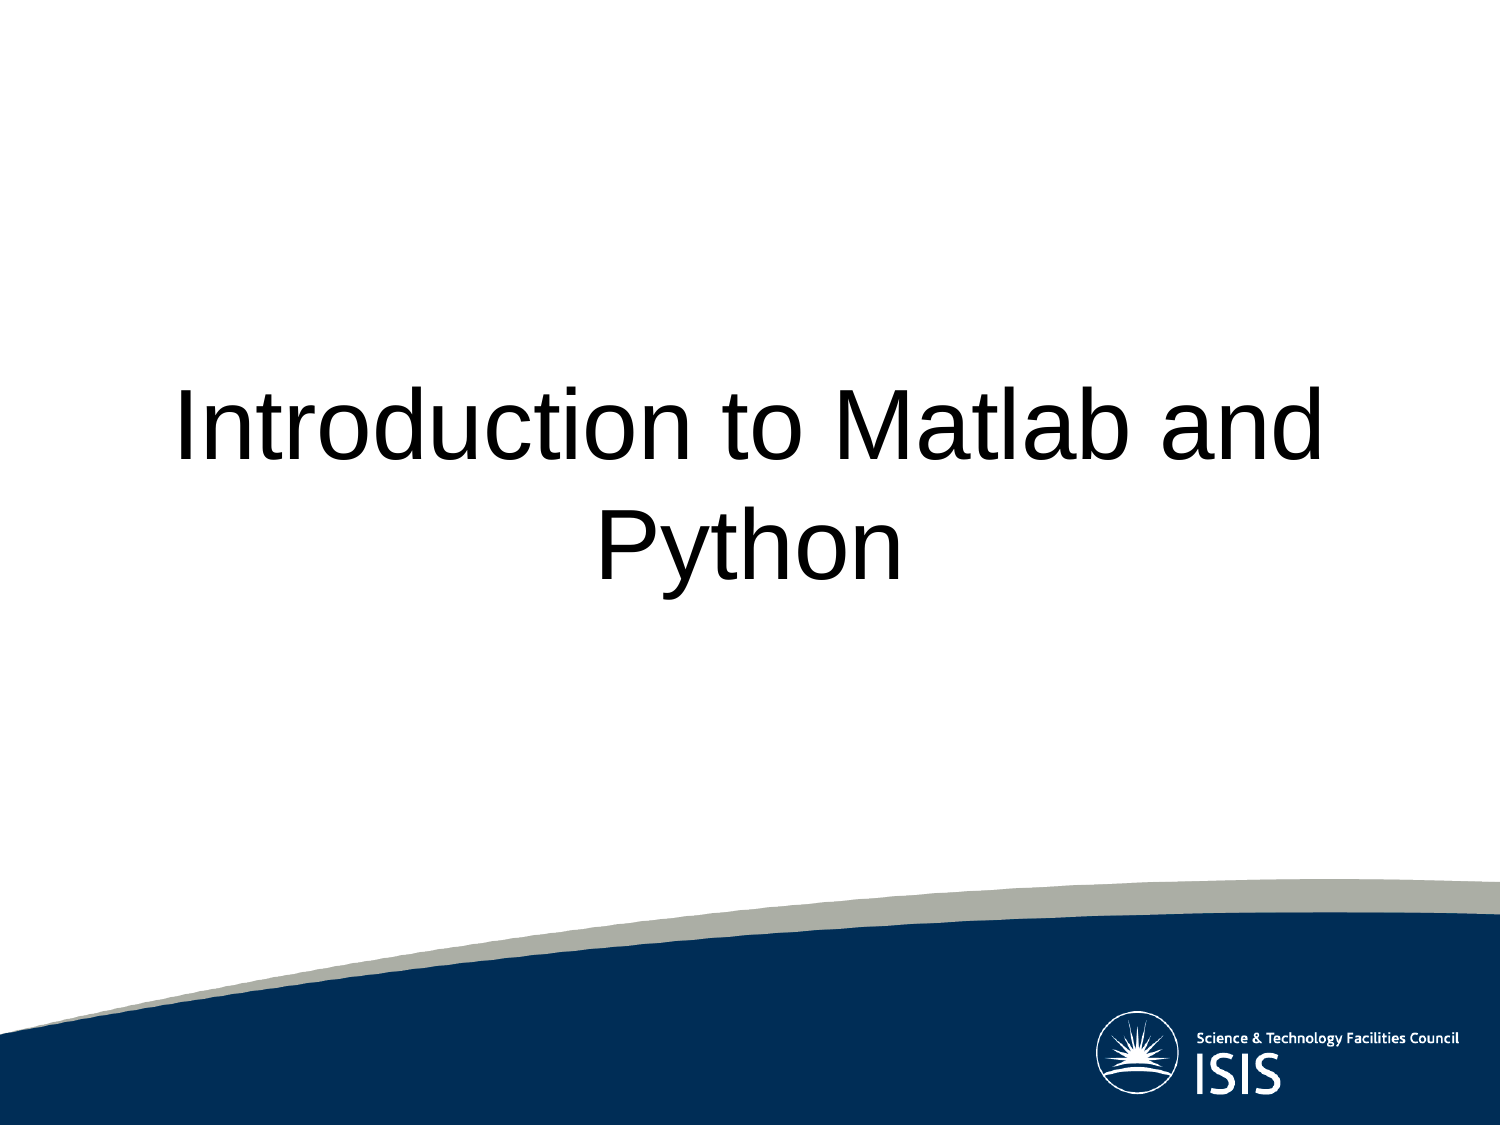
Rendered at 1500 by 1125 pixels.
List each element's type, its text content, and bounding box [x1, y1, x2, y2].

subtitle Introduction to Matlab and Python [75, 45, 1425, 915]
picture [0, 879, 1500, 1125]
